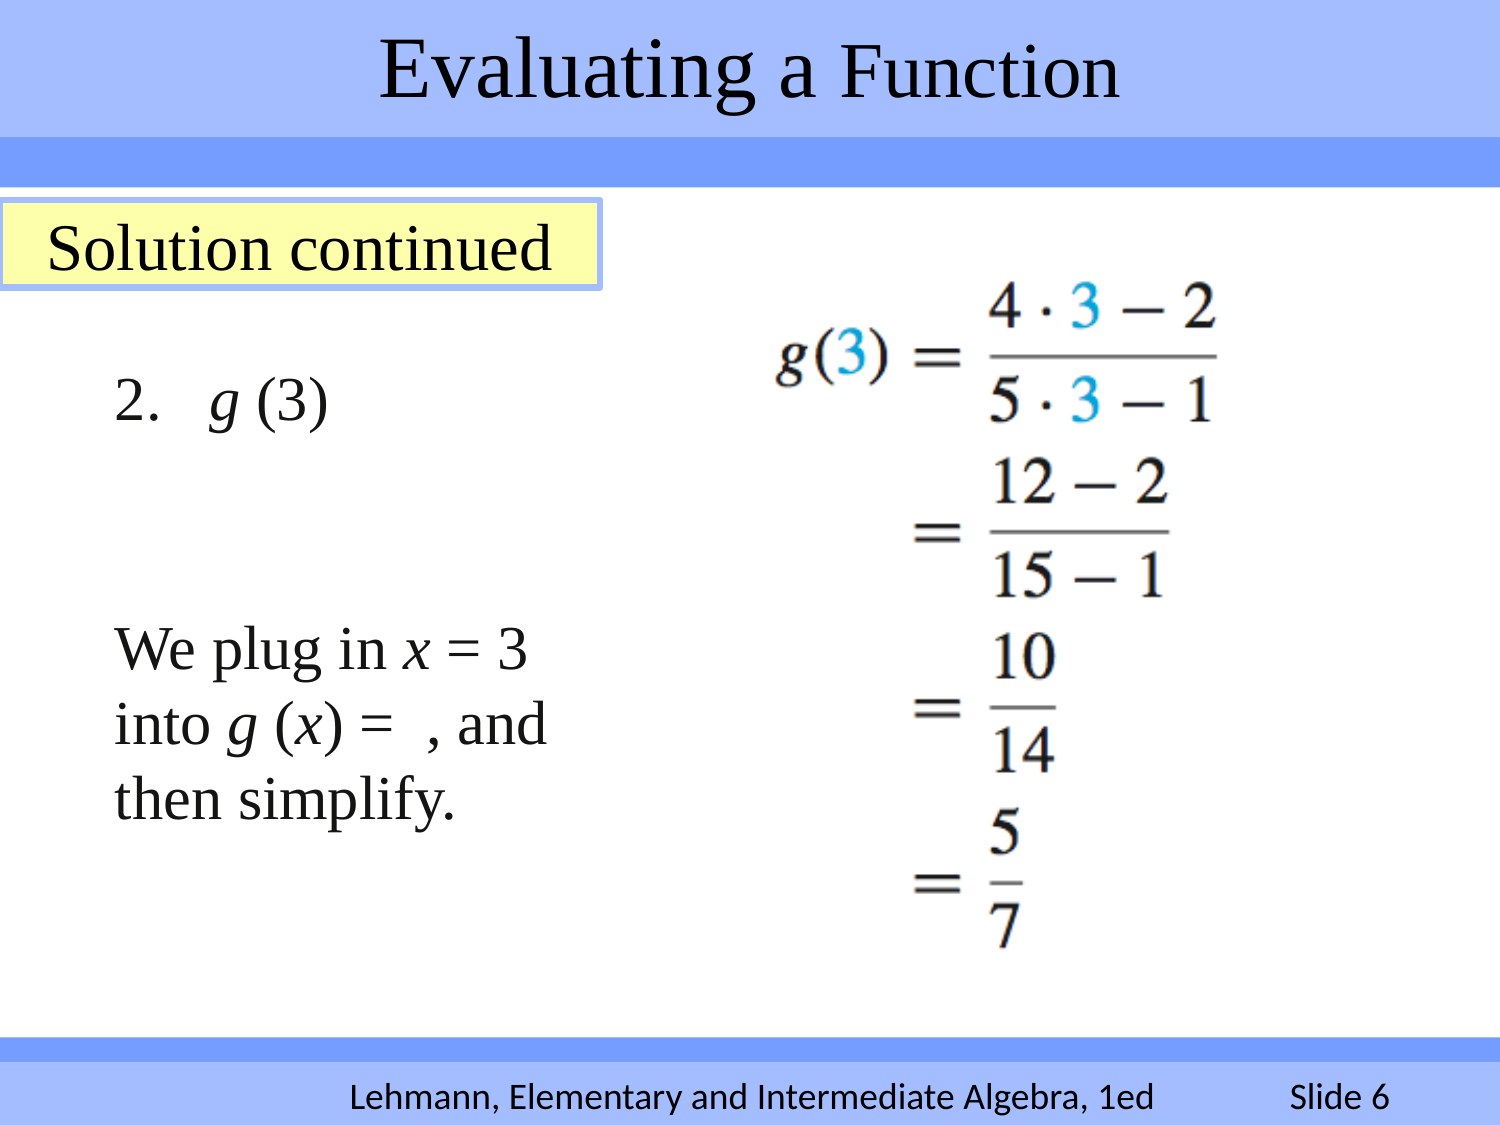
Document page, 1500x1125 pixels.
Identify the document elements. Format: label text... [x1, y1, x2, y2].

text_box Solution continued [0, 198, 602, 290]
list Evaluating a Function [0, 0, 1500, 138]
picture [762, 253, 1255, 967]
